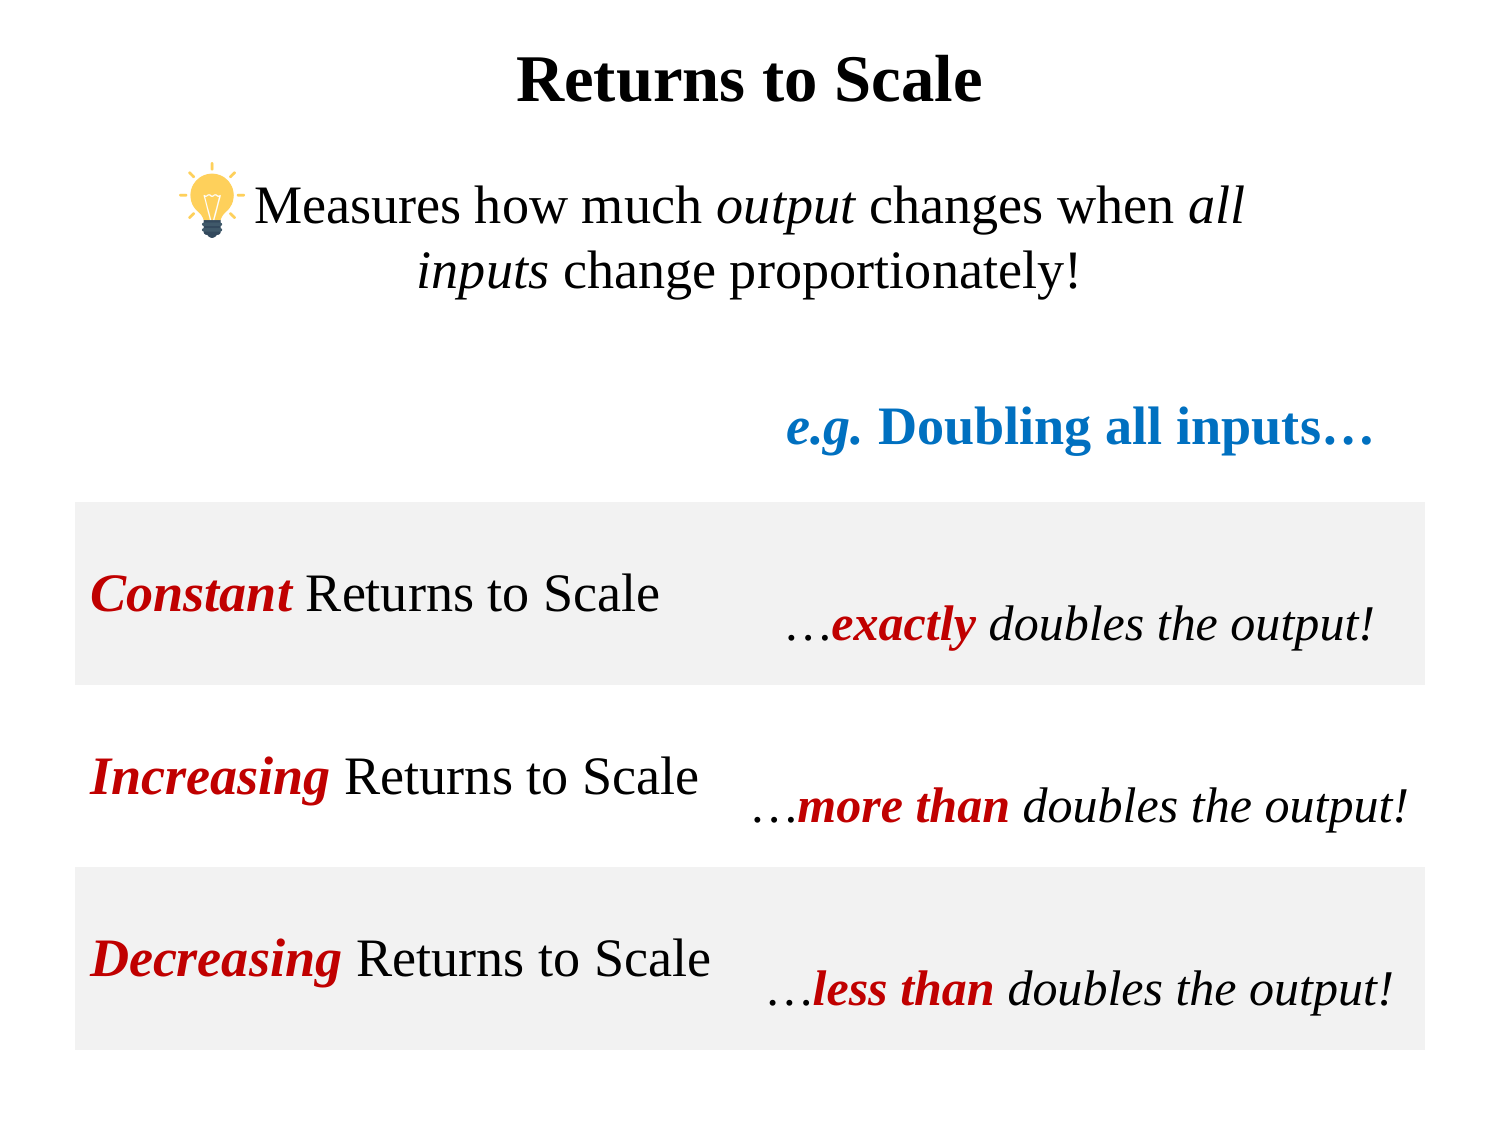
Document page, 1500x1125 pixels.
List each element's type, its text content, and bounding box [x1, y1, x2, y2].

picture [174, 162, 251, 238]
text_box Measures how much output changes when all inputs change proportionately! [220, 162, 1280, 308]
title Returns to Scale [49, 0, 1451, 151]
